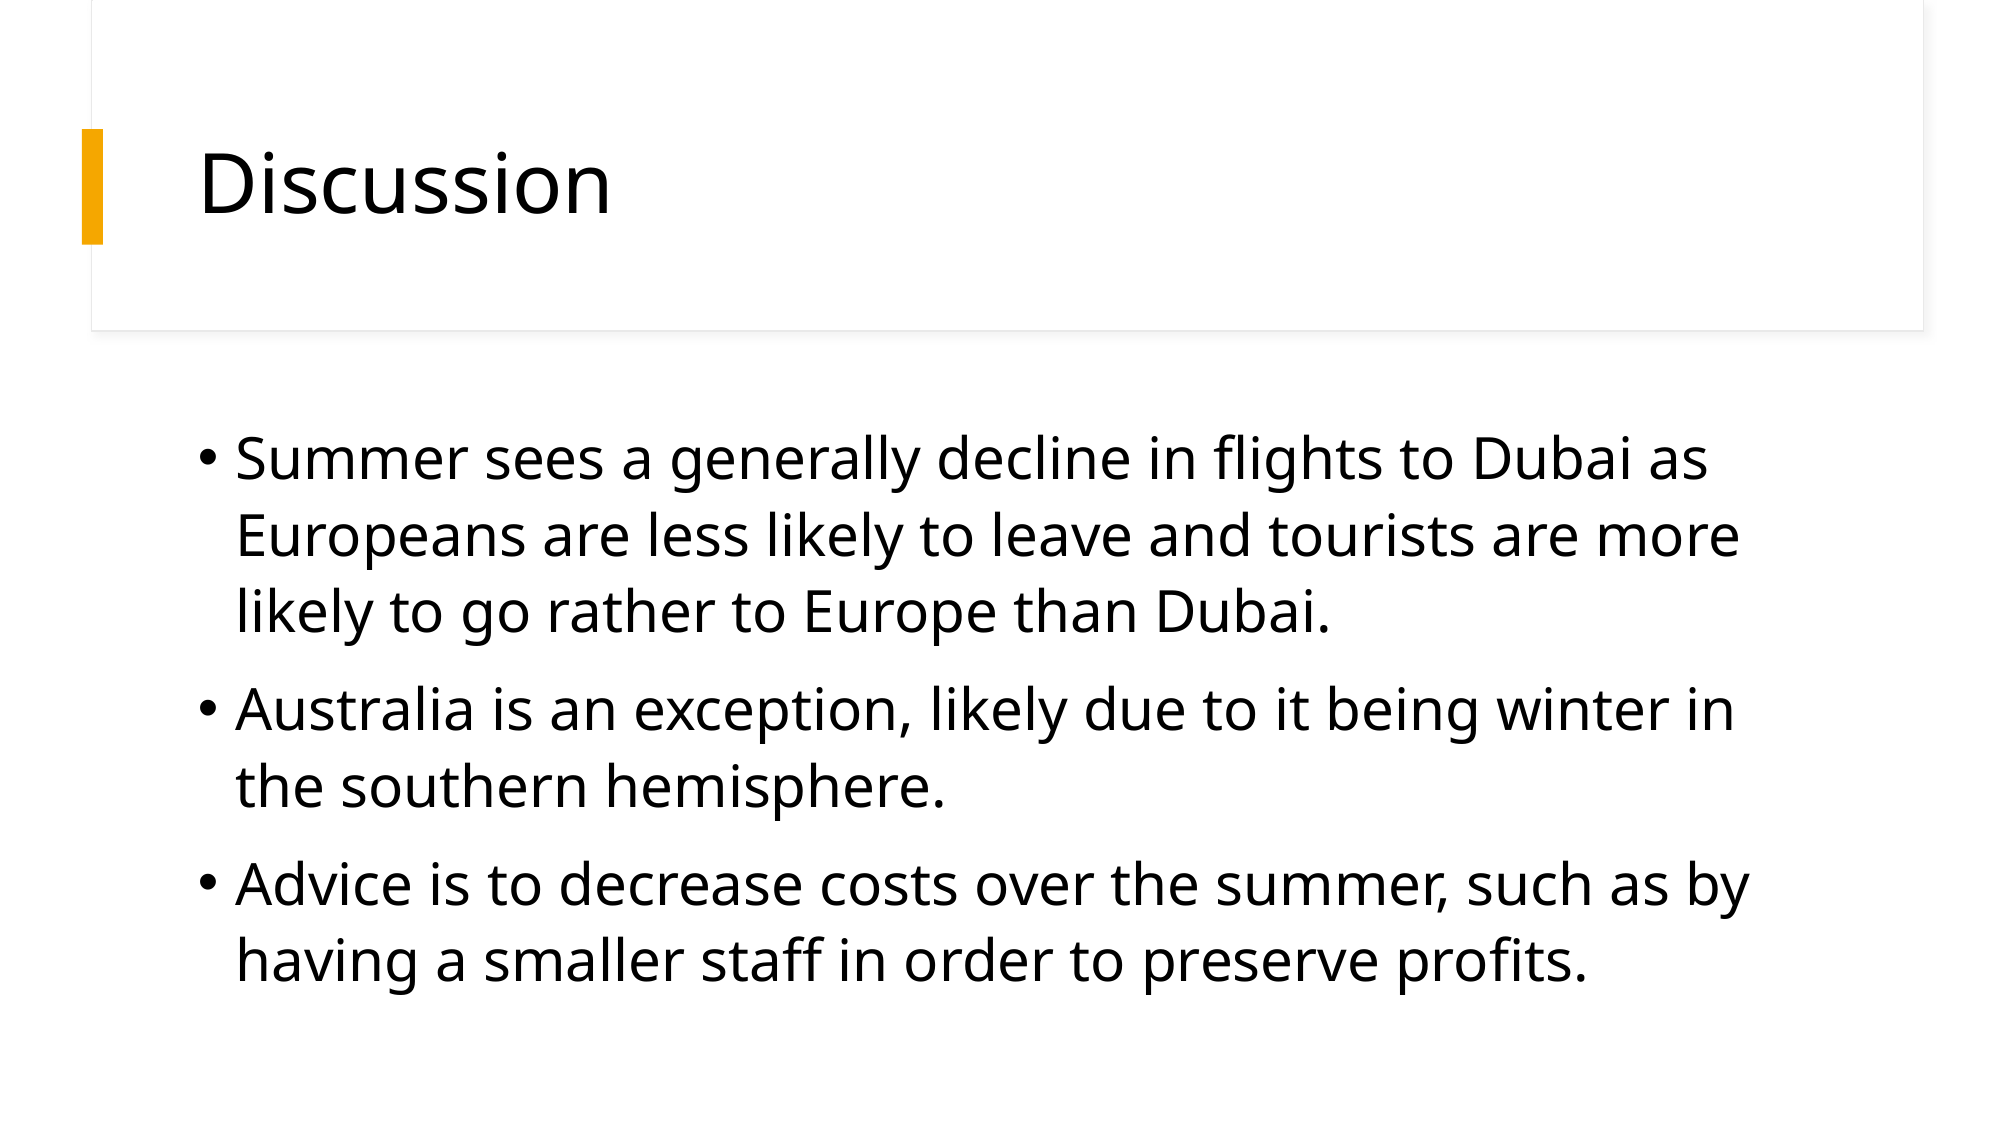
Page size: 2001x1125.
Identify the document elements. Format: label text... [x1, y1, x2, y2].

list Summer sees a generally decline in flights to Dubai as Europeans are less likely to leave and tourists are more likely to go rather to Europe than Dubai. Australia is an exception, likely due to it being winter in the southern hemisphere. Advice is to decrease costs over the summer, such as by having a smaller staff in order to preserve profits. [183, 406, 1851, 1013]
title Discussion [183, 90, 1851, 284]
